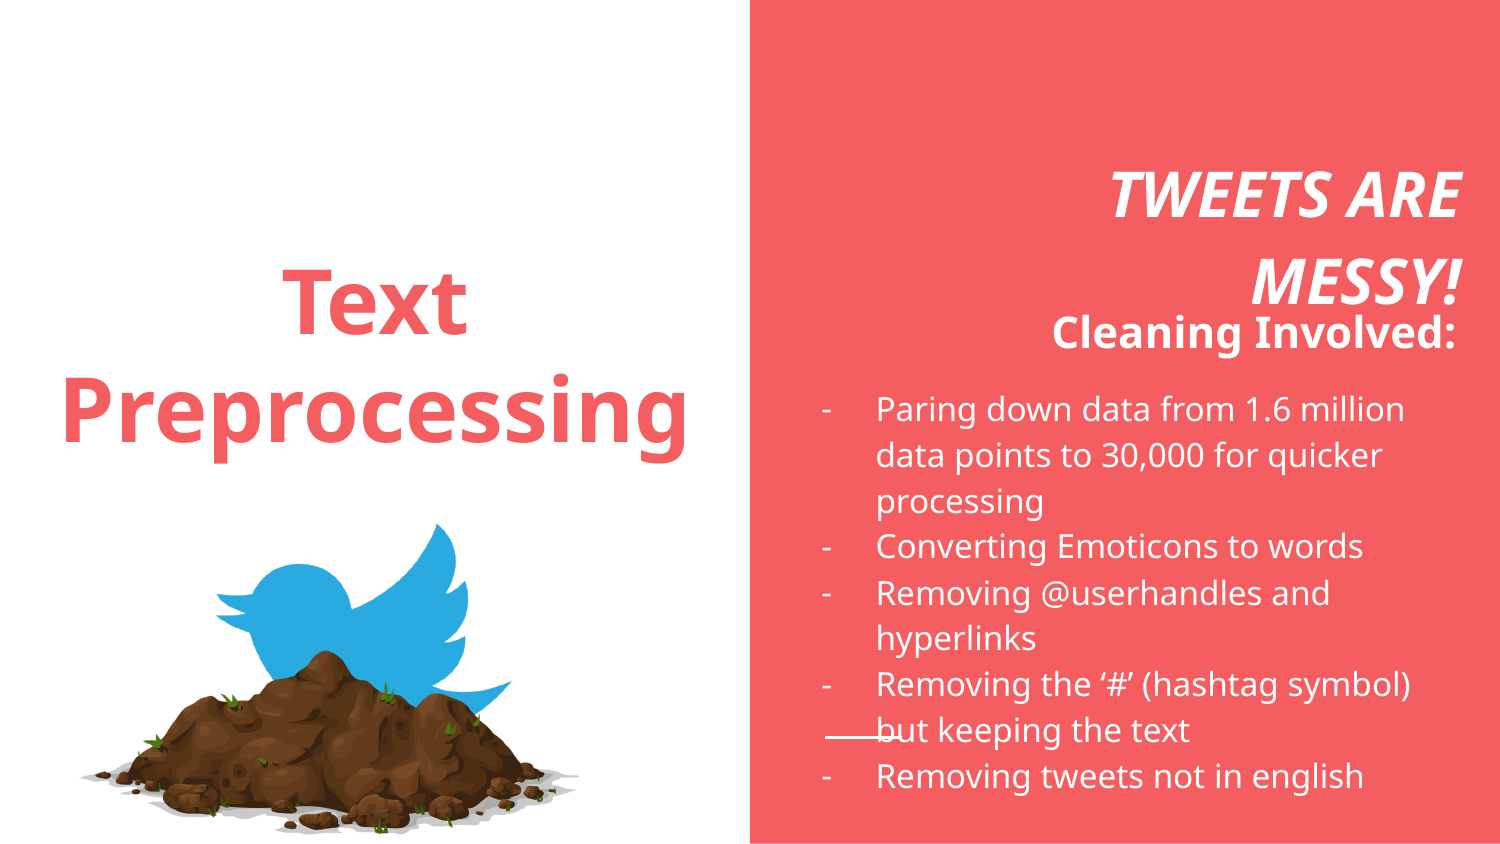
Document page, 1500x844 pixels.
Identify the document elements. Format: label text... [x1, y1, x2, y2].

text_box TWEETS ARE MESSY! [790, 128, 1477, 448]
text_box Cleaning Involved: Paring down data from 1.6 million data points to 30,000 for quicker processing Converting Emoticons to words Removing @userhandles and hyperlinks Removing the ‘#’ (hashtag symbol) but keeping the text Removing tweets not in english [785, 281, 1472, 811]
title Text Preprocessing [43, 198, 708, 475]
picture [77, 421, 638, 844]
